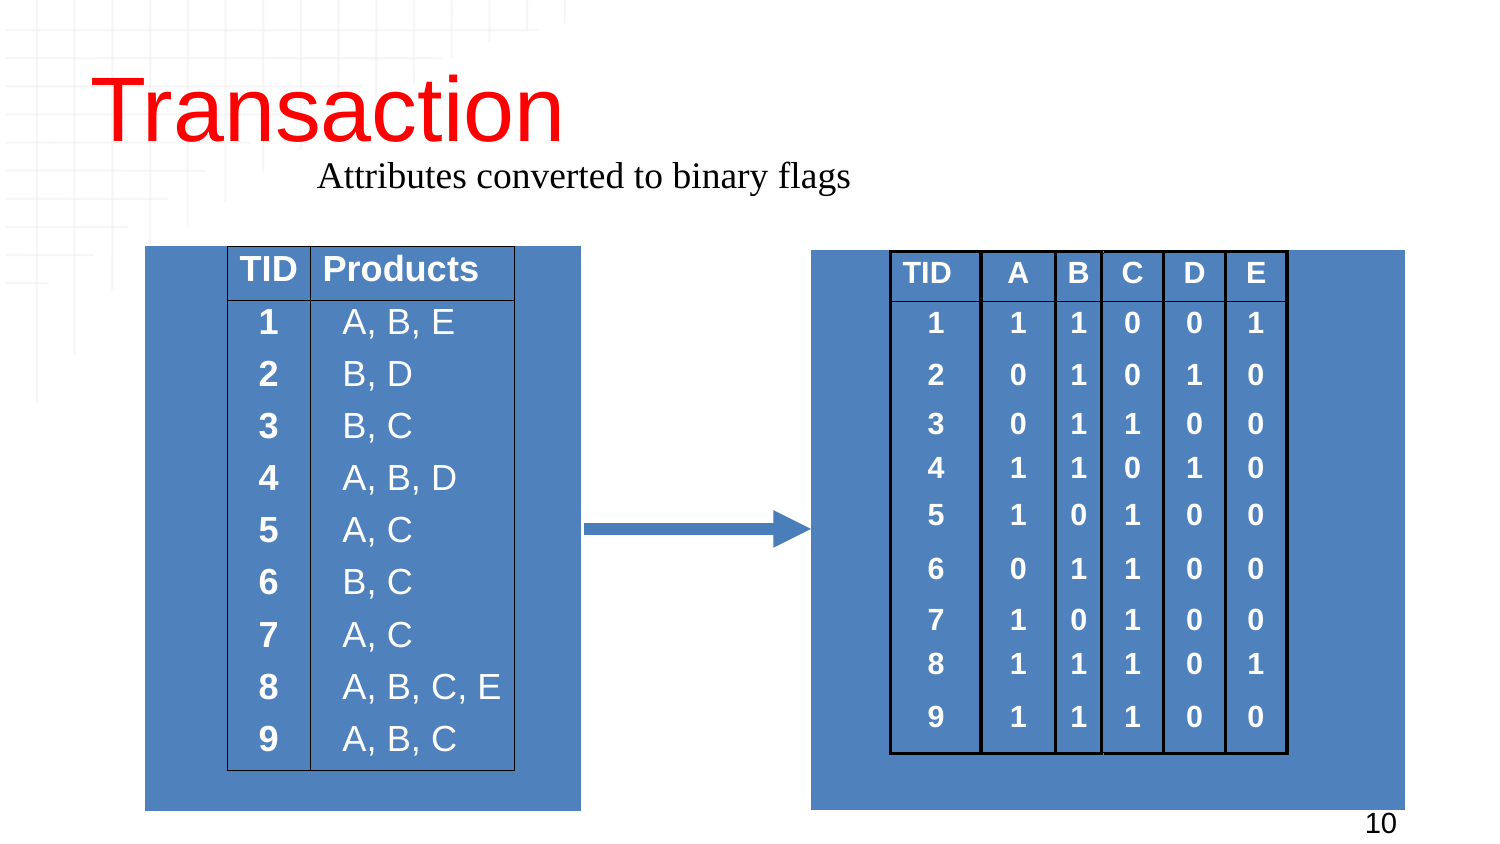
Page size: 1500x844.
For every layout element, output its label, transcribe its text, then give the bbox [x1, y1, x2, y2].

slide_number 10 [1350, 796, 1475, 827]
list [144, 246, 581, 812]
text_box Attributes converted to binary flags [302, 144, 867, 204]
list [810, 249, 1405, 811]
title Transaction [75, 33, 1425, 175]
